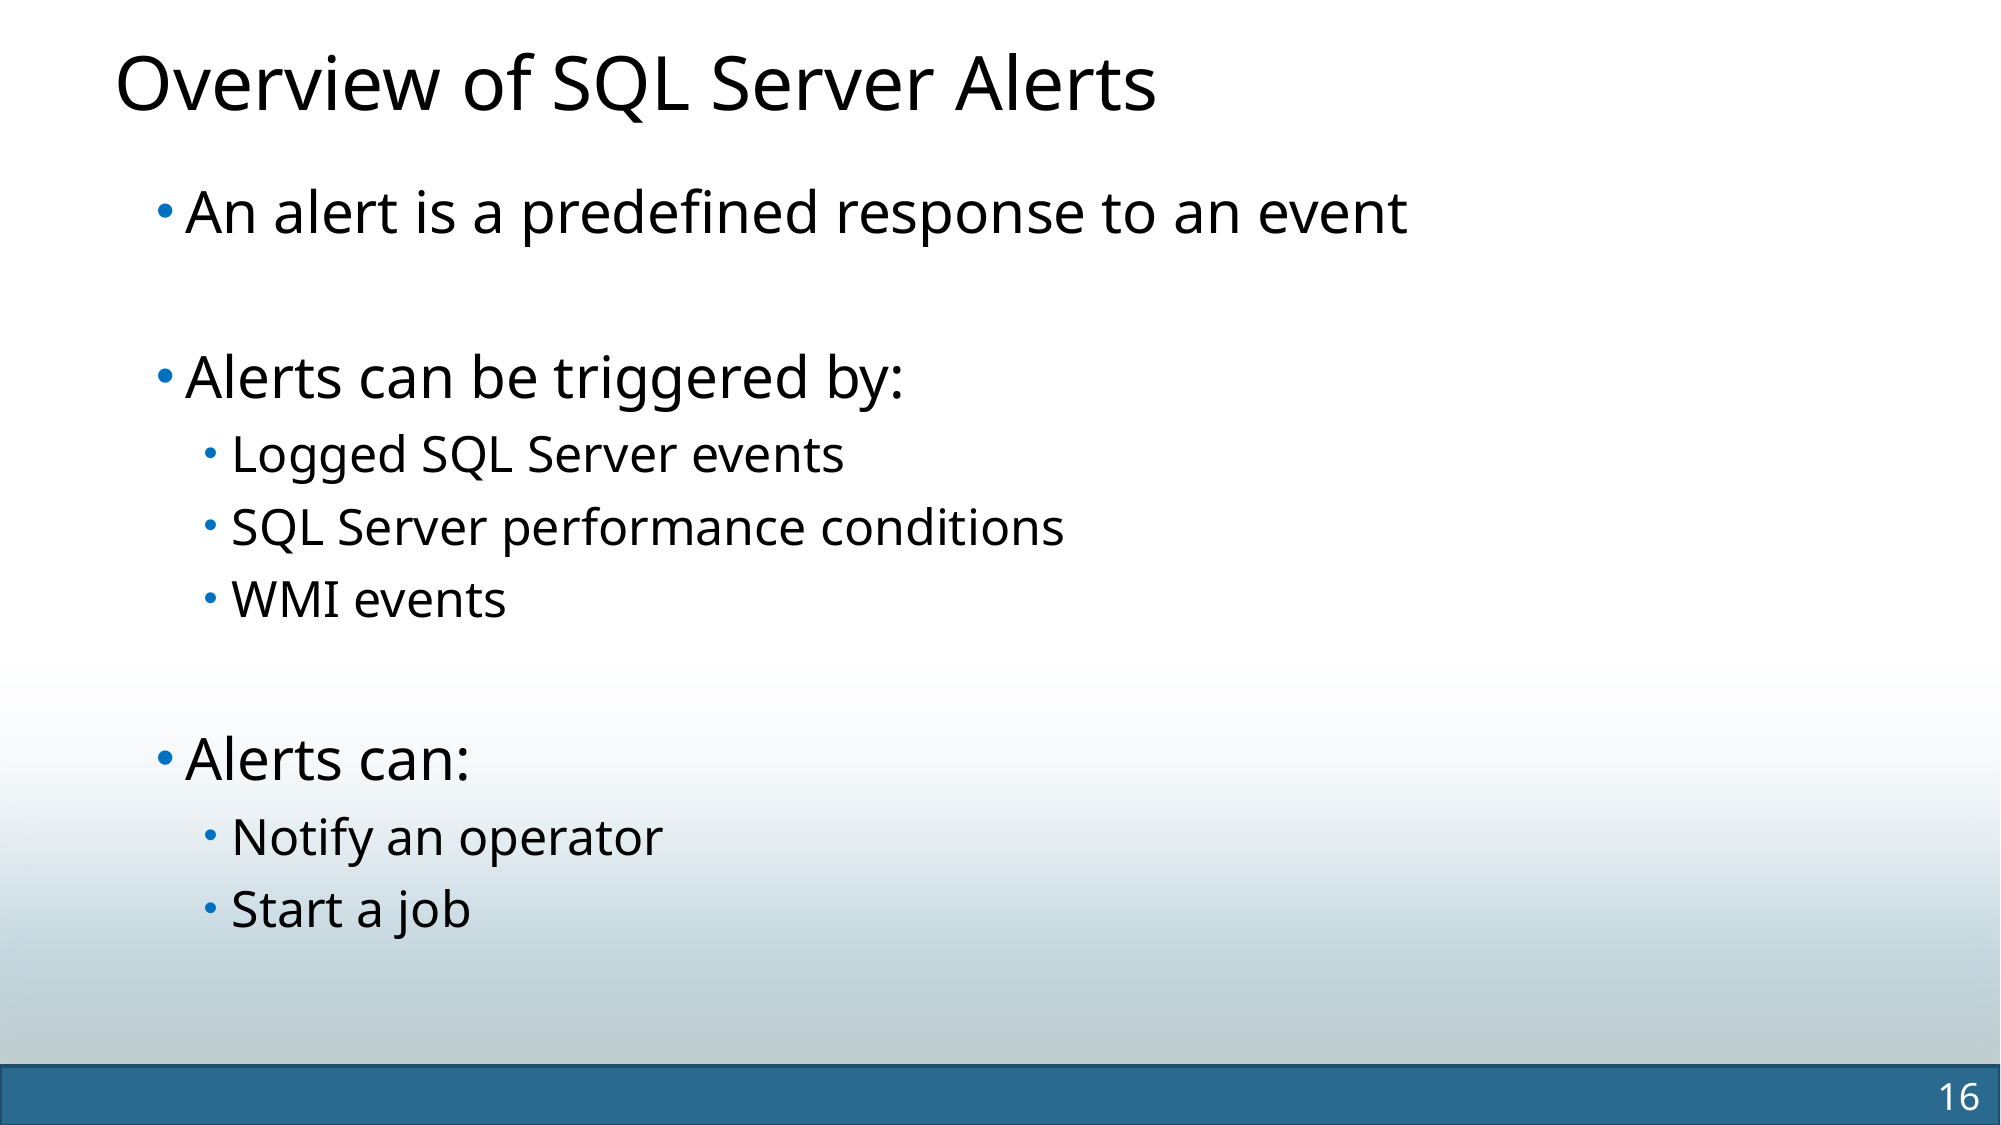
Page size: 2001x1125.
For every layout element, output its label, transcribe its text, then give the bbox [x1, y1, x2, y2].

text_box An alert is a predefined response to an event Alerts can be triggered by: Logged SQL Server events SQL Server performance conditions WMI events Alerts can: Notify an operator Start a job [141, 167, 1658, 1012]
title Overview of SQL Server Alerts [99, 45, 1900, 233]
picture [0, 0, 2001, 1064]
